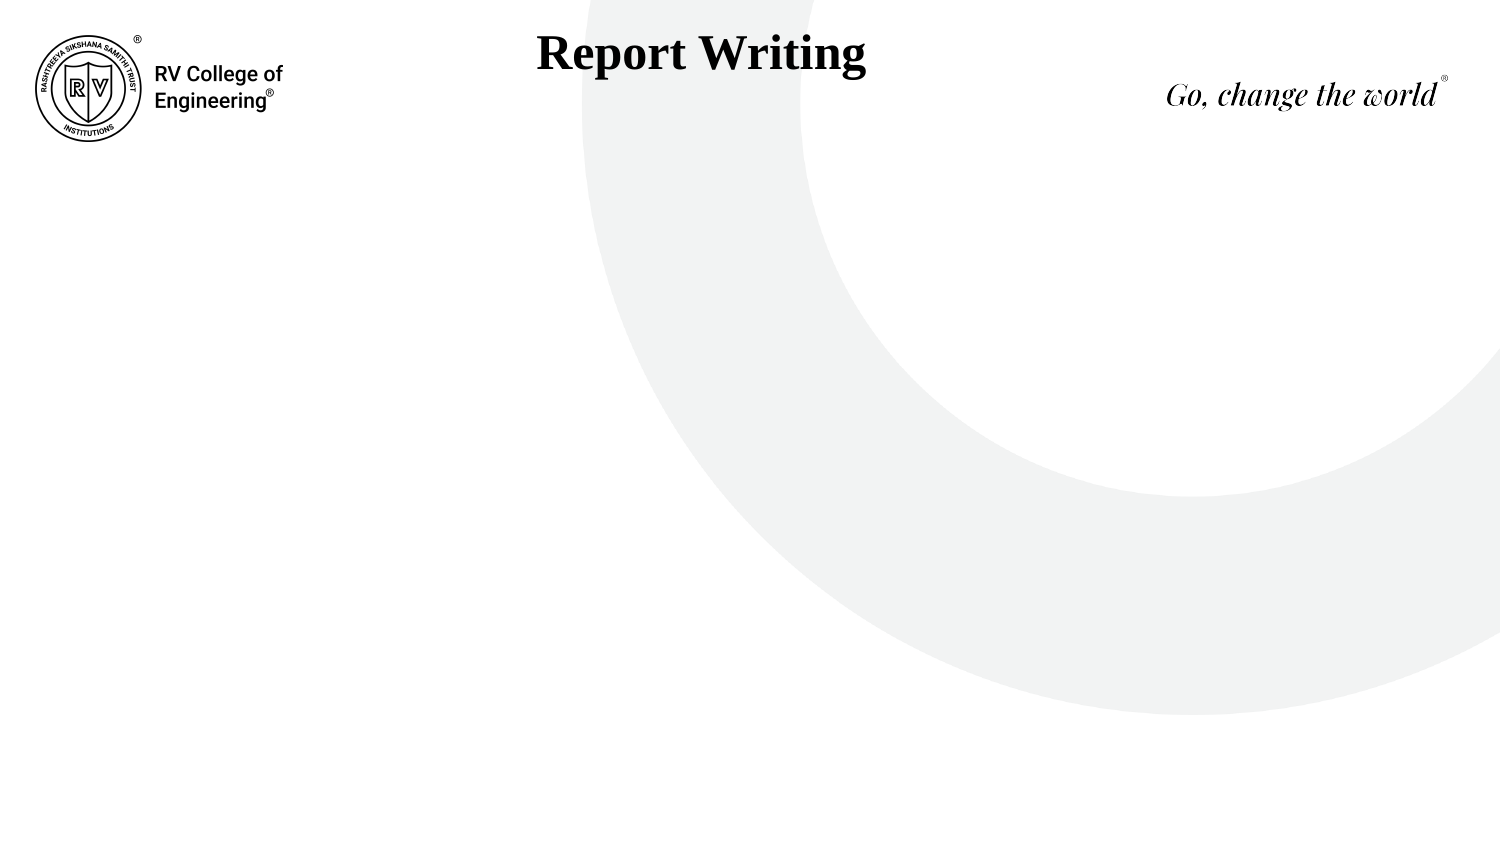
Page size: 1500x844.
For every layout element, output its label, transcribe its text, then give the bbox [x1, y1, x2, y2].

text_box Report Writing [236, 17, 1165, 80]
picture [0, 0, 1500, 844]
